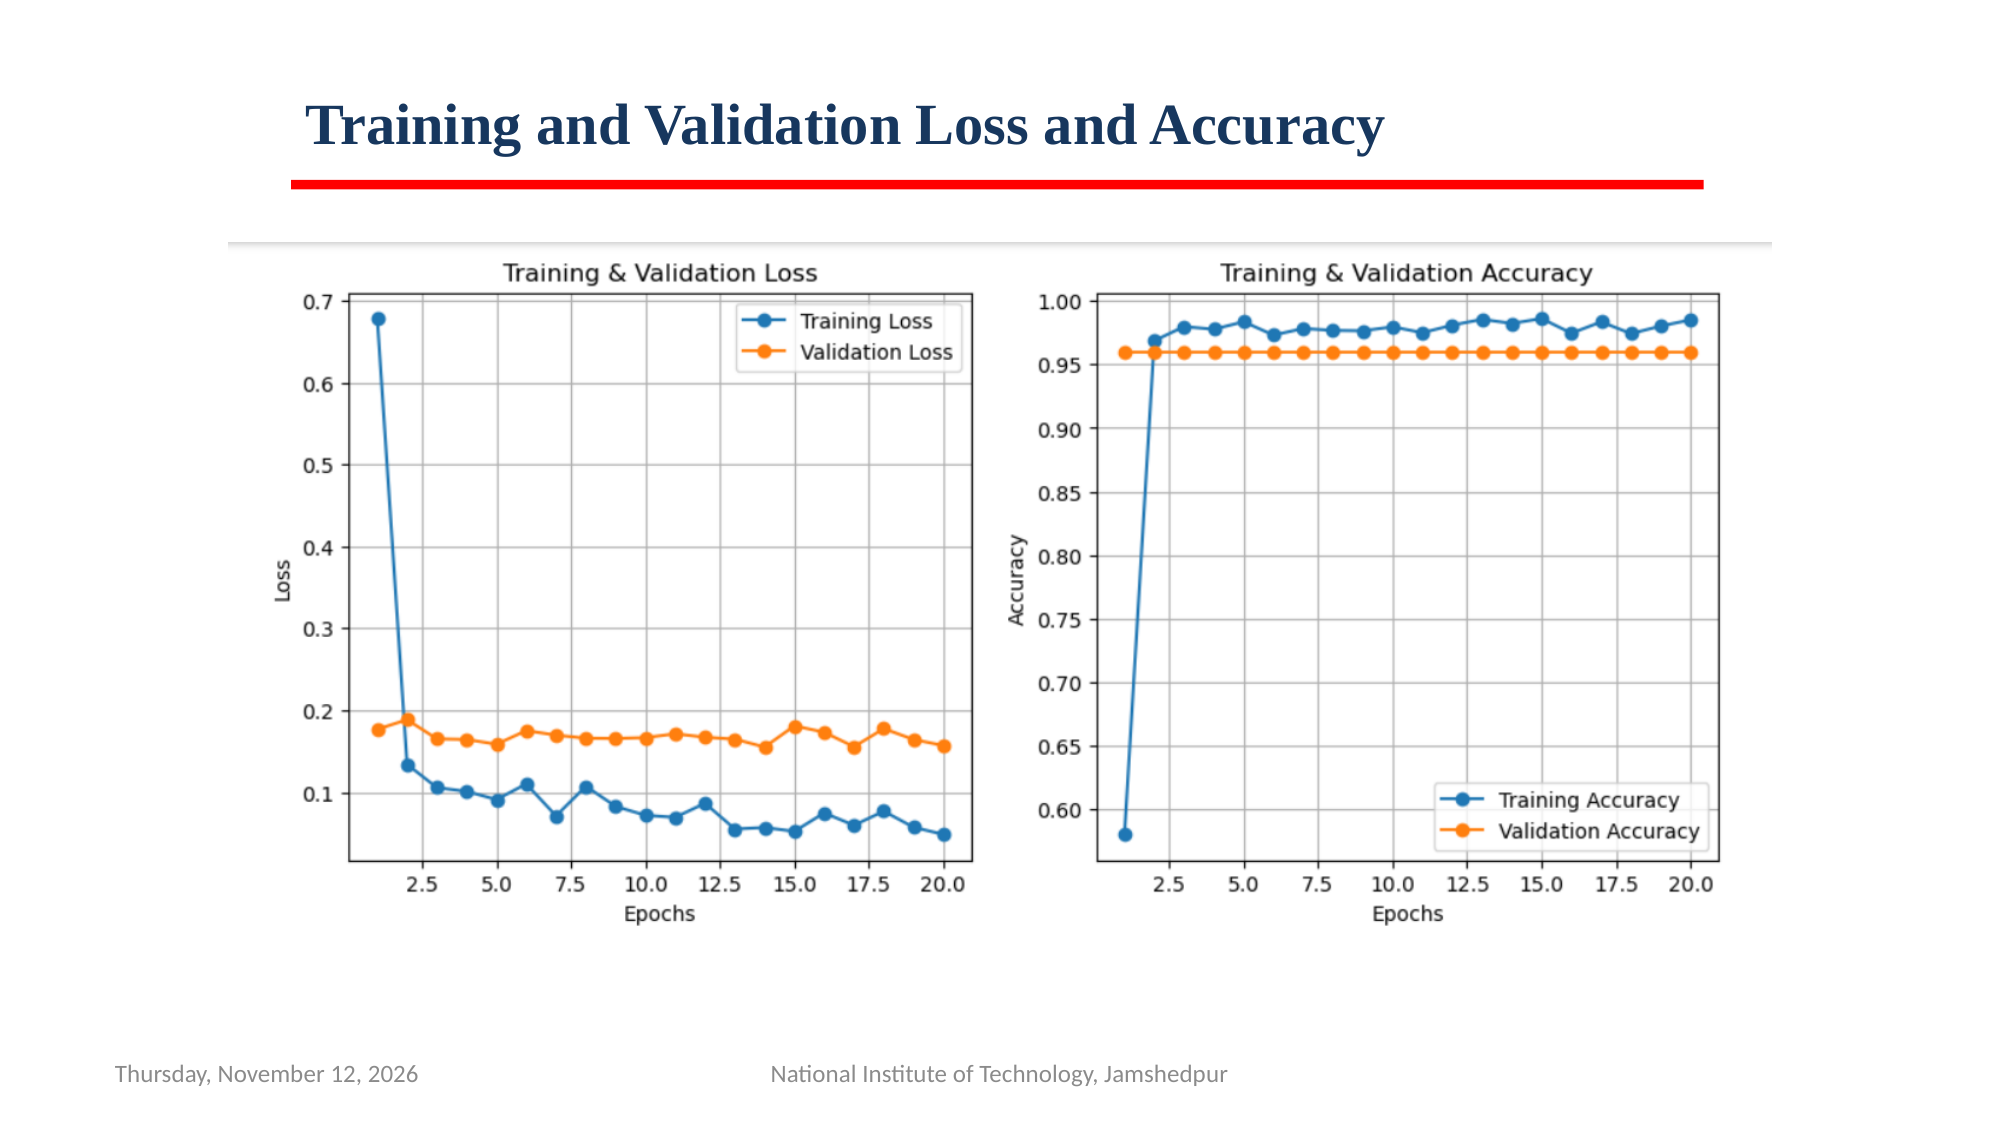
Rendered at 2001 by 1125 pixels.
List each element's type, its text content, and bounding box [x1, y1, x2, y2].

picture [227, 241, 1772, 928]
text_box Training and Validation Loss and Accuracy [291, 78, 1454, 164]
footer National Institute of Technology, Jamshedpur [683, 1042, 1317, 1103]
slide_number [99, 1042, 567, 1103]
